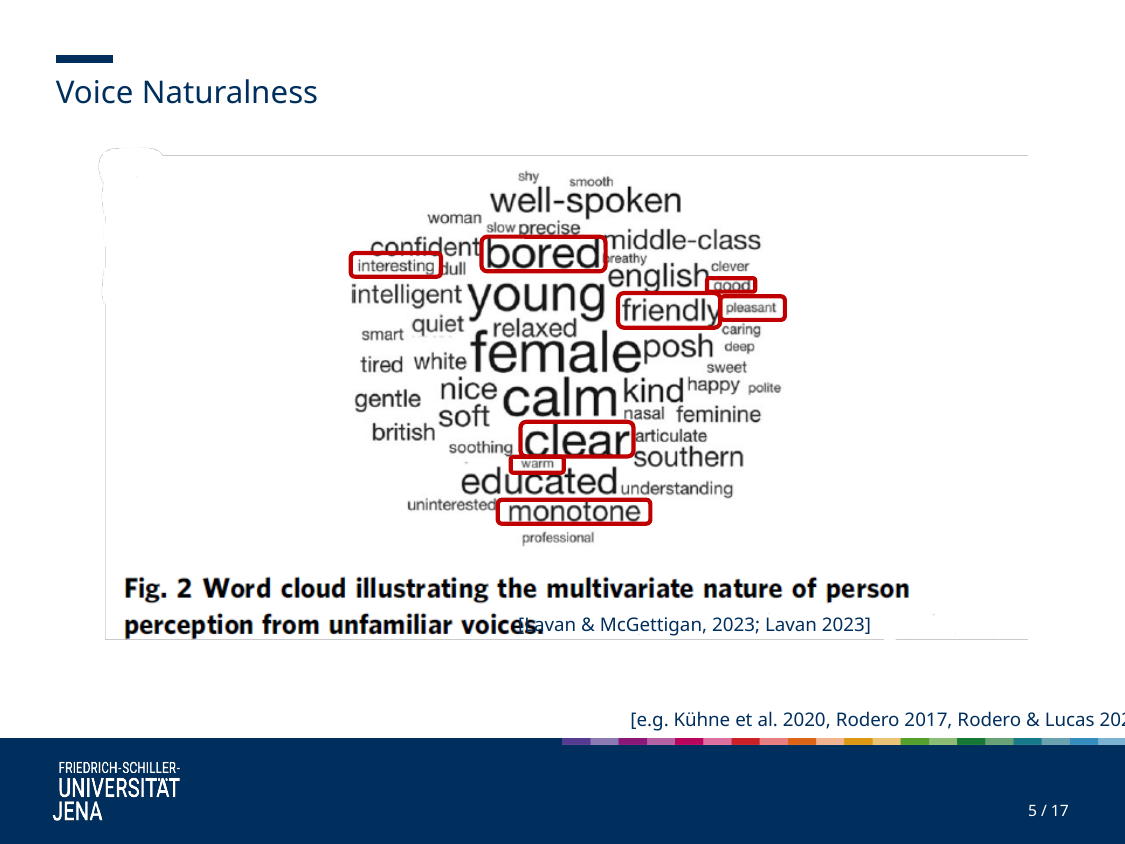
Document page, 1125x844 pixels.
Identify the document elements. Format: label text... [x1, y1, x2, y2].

picture [51, 755, 181, 827]
text_box Voice Naturalness [54, 70, 1054, 119]
picture [562, 738, 1125, 745]
picture [97, 146, 1028, 641]
text_box [e.g. Kühne et al. 2020, Rodero 2017, Rodero & Lucas 2023] [615, 700, 1125, 738]
